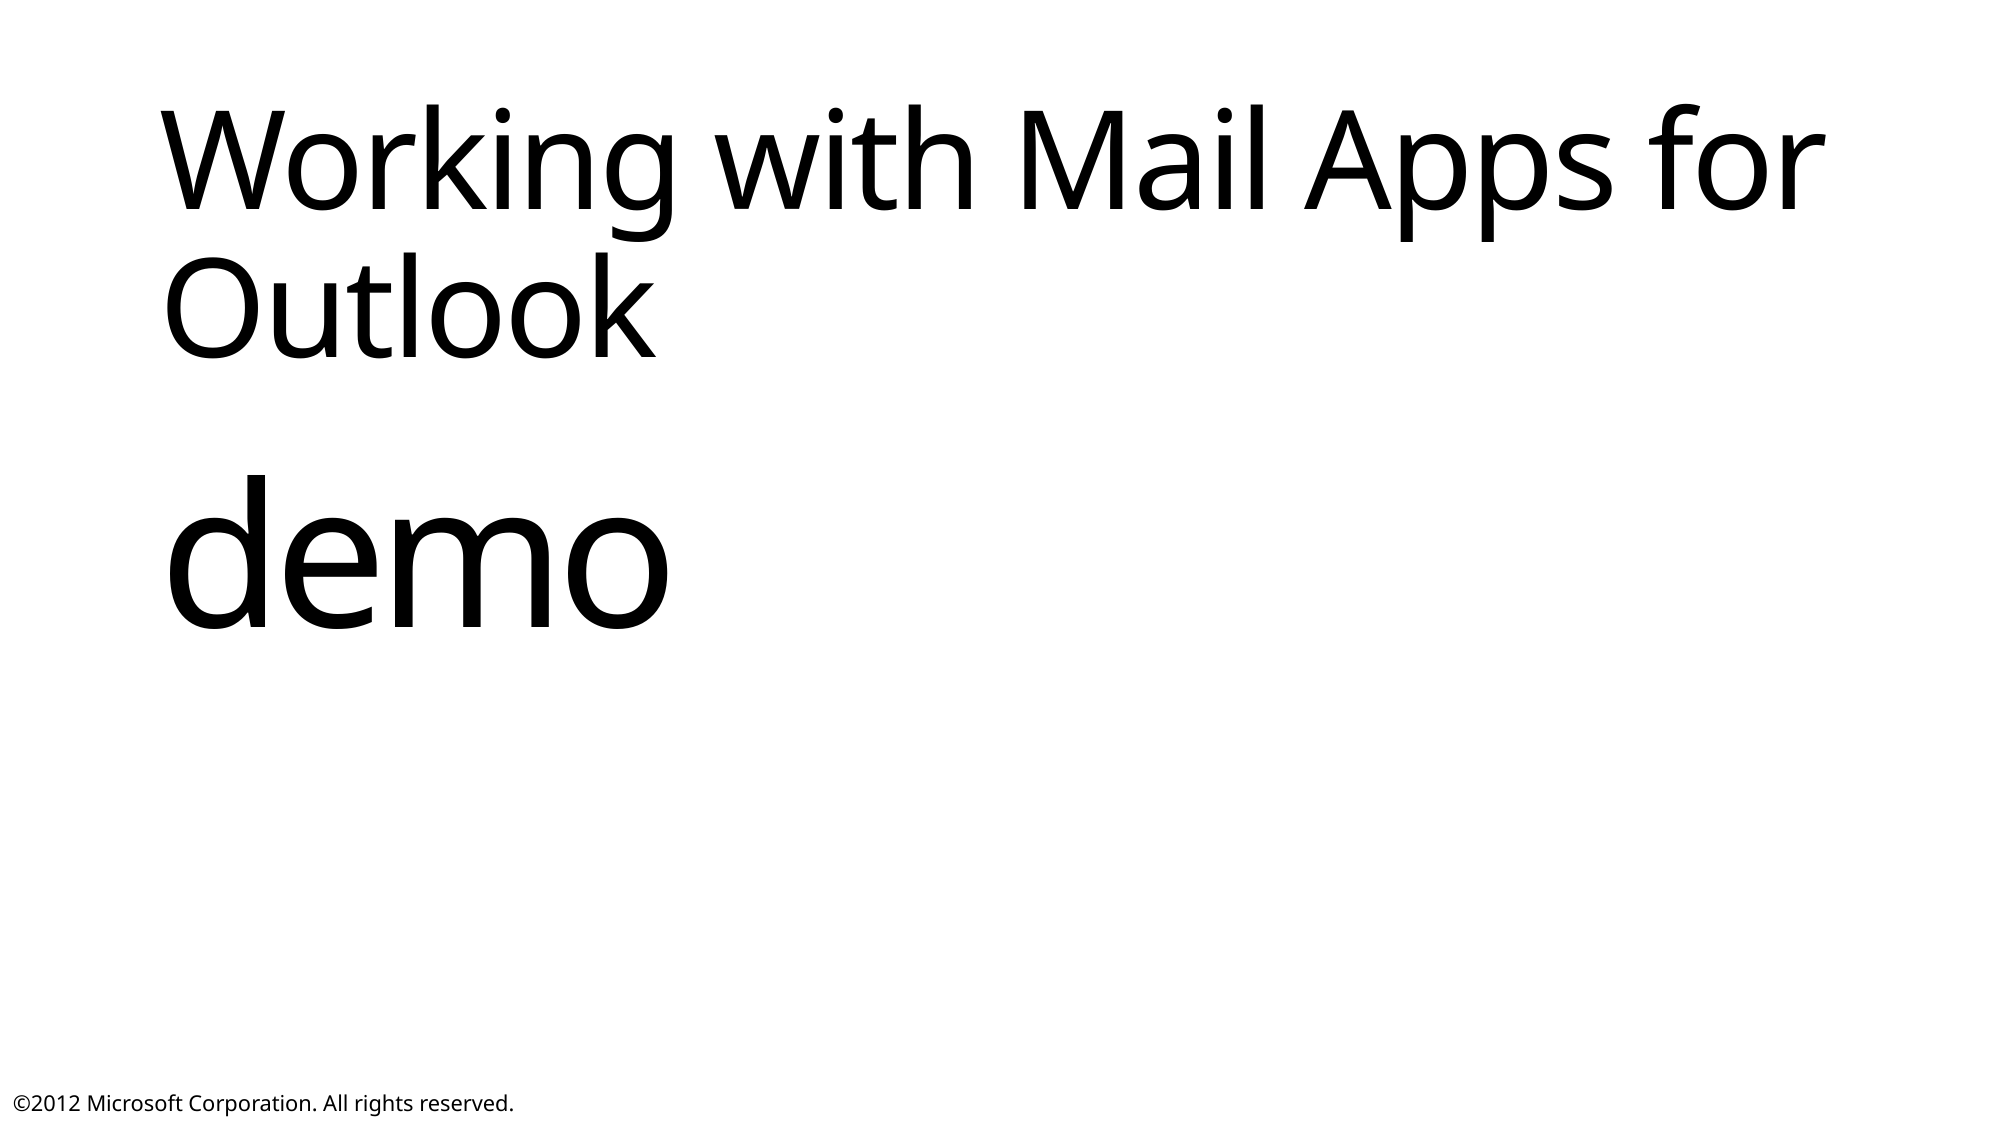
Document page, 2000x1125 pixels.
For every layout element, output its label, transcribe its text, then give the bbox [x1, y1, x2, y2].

list demo [159, 449, 1841, 676]
list Working with Mail Apps for Outlook [159, 237, 1839, 388]
